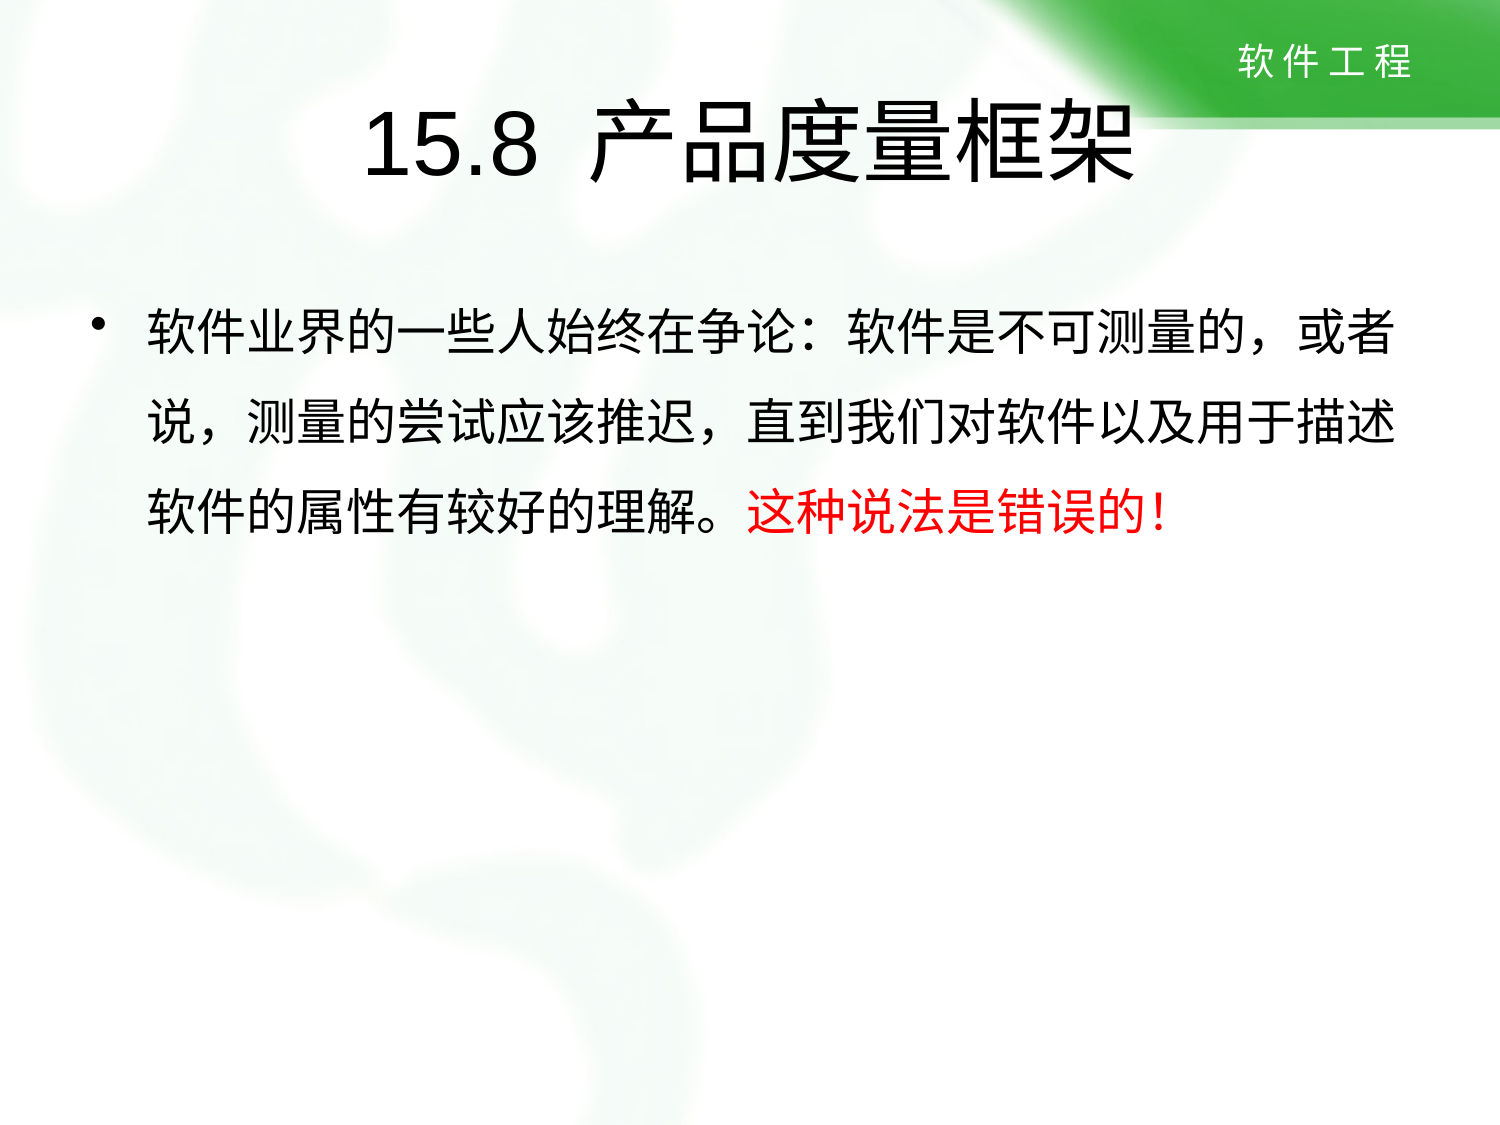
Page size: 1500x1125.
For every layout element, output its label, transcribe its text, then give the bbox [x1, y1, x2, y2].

title 15.8 产品度量框架 [75, 45, 1425, 233]
list 软件业界的一些人始终在争论：软件是不可测量的，或者说，测量的尝试应该推迟，直到我们对软件以及用于描述软件的属性有较好的理解。这种说法是错误的！ [75, 262, 1425, 1005]
picture [0, 0, 1500, 1125]
